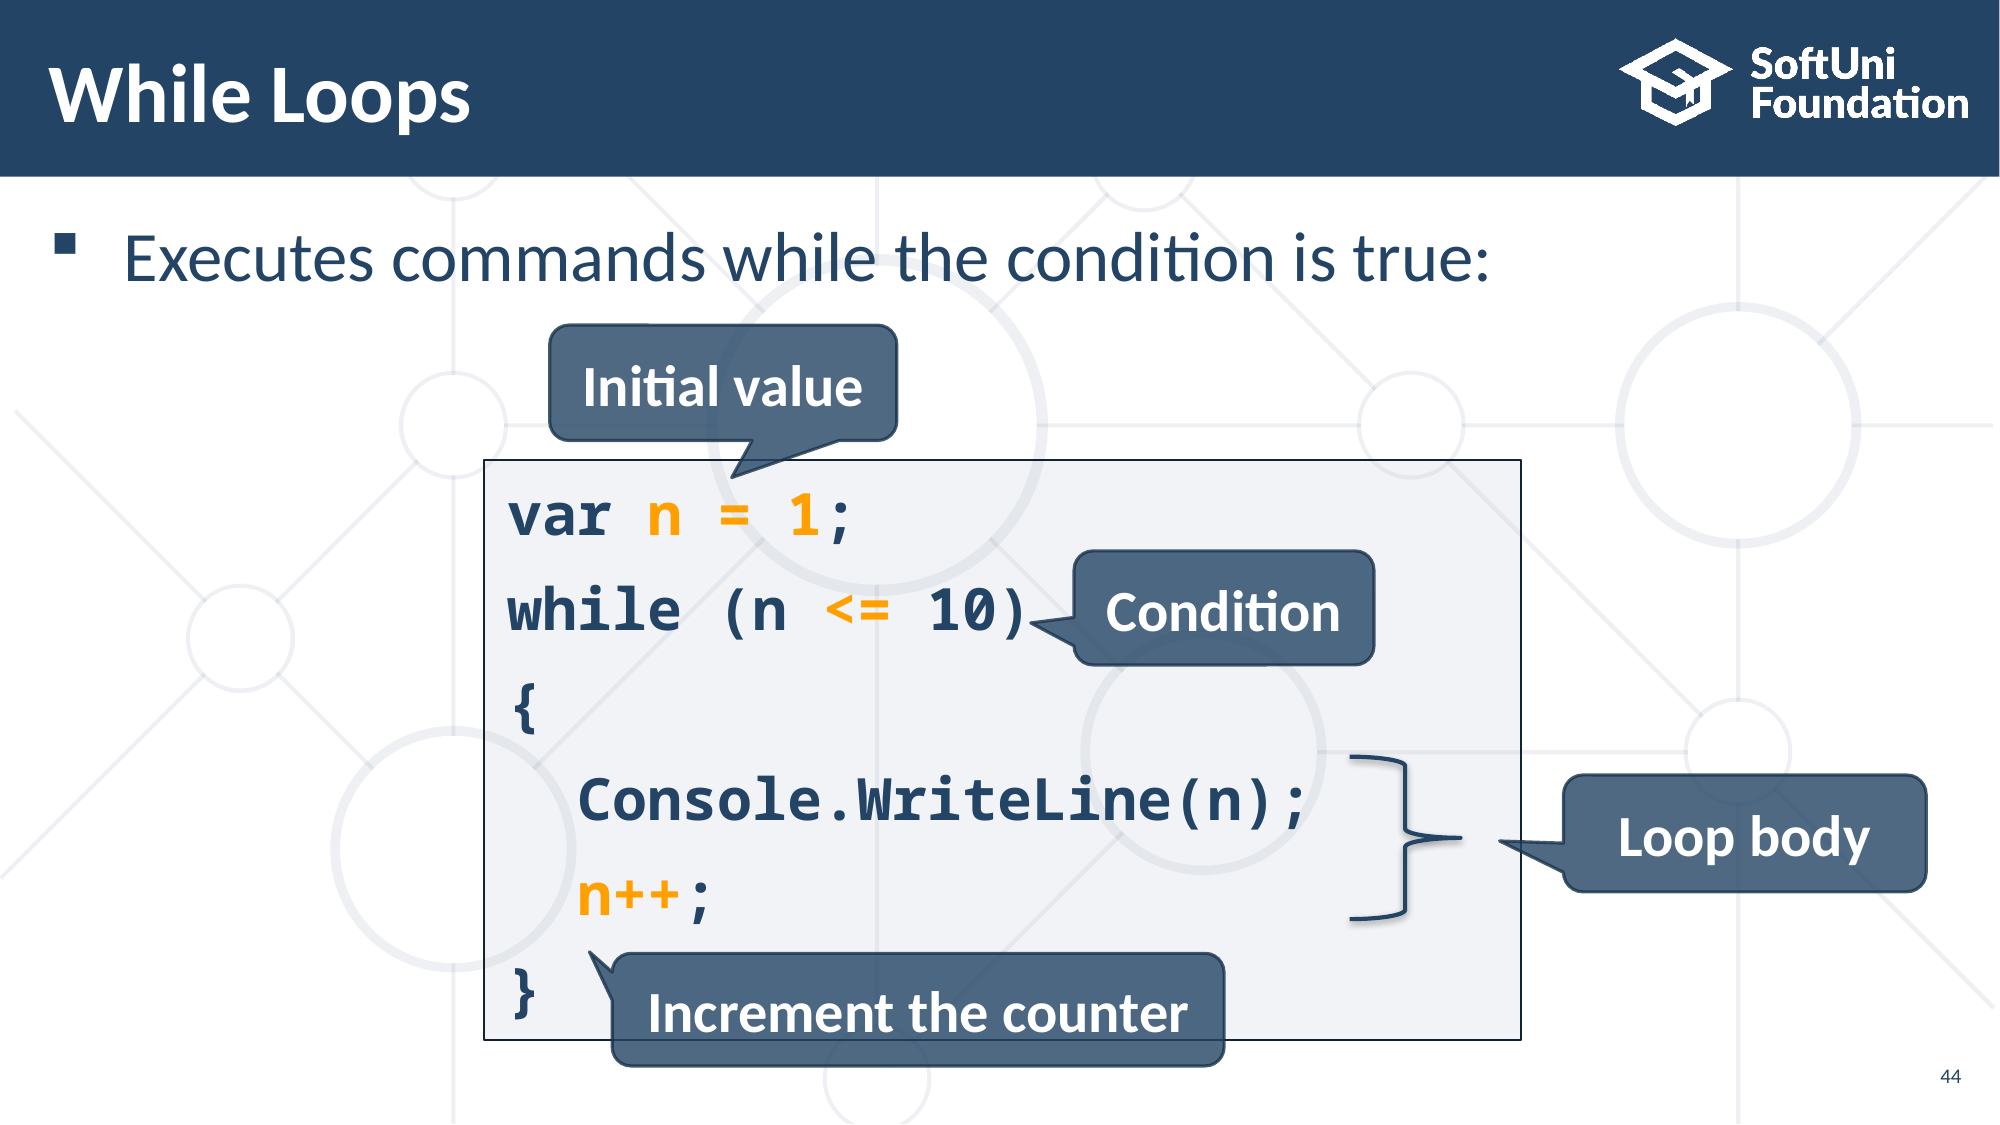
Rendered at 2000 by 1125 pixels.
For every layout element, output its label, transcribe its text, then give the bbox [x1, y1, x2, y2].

picture [1618, 38, 1968, 126]
slide_number 44 [1896, 1049, 1968, 1101]
text_box Condition [1028, 548, 1377, 668]
list Executes commands while the condition is true: [31, 196, 1969, 1047]
text_box Loop body [1497, 772, 1929, 894]
title While Loops [31, 16, 1591, 162]
text_box [1349, 754, 1463, 922]
text_box Increment the counter [587, 950, 1227, 1069]
text_box Initial value [547, 322, 899, 480]
